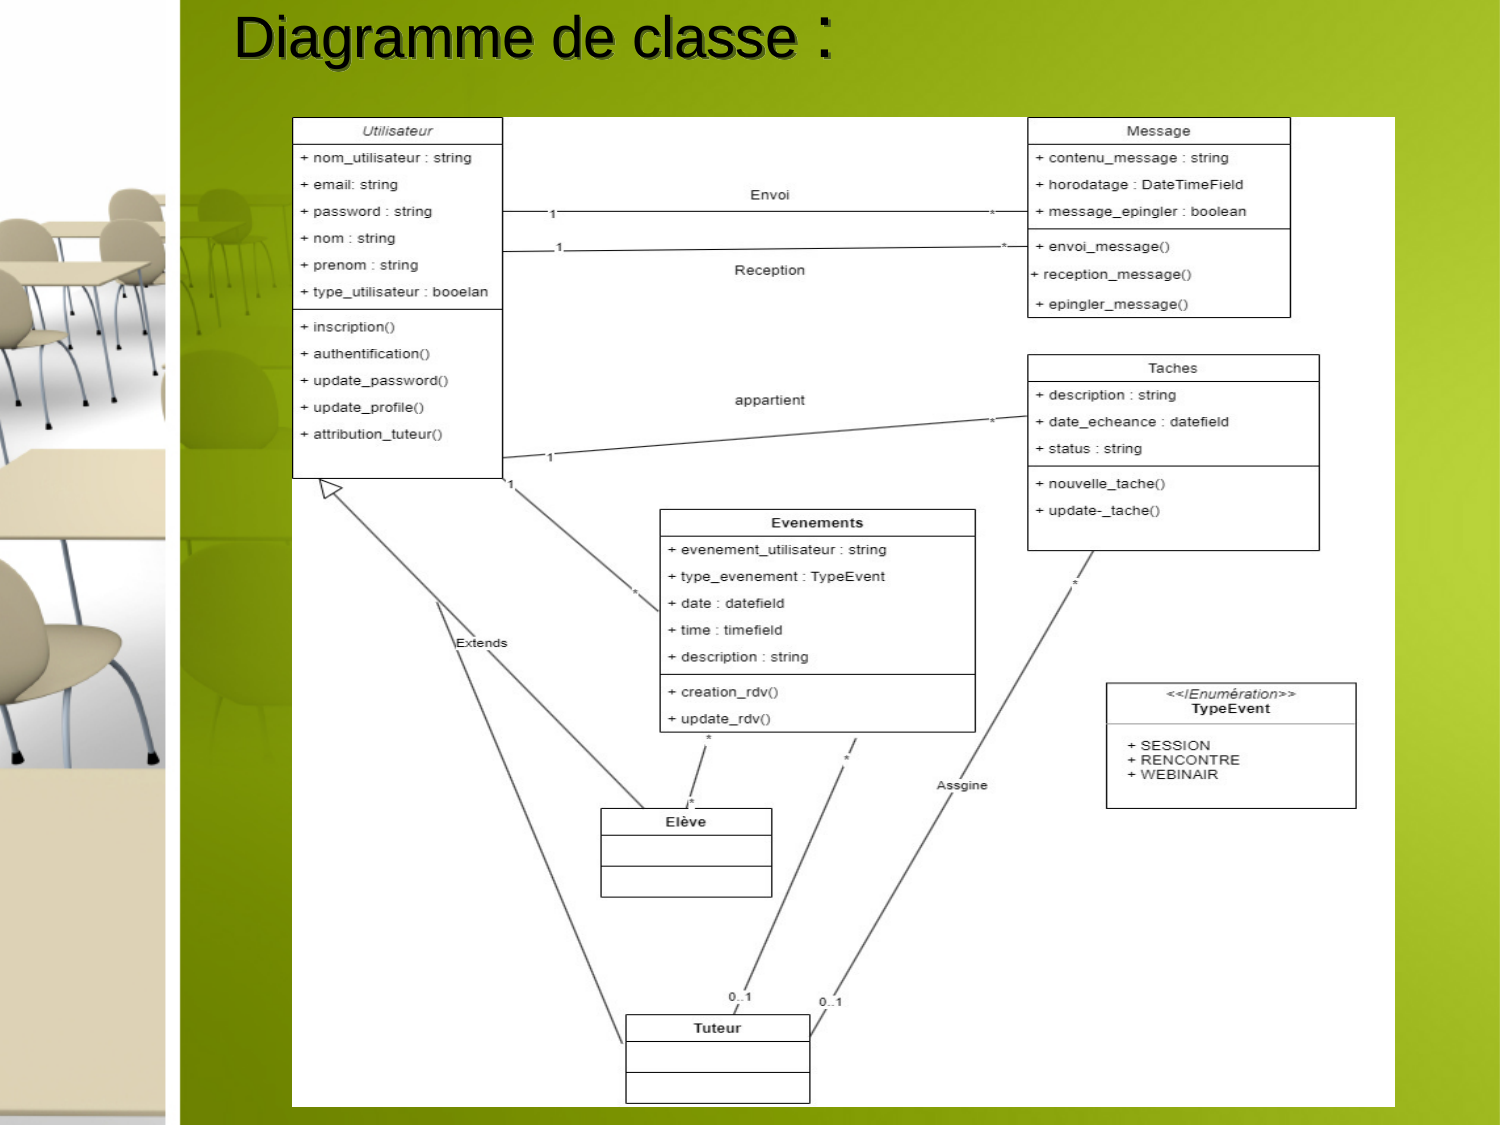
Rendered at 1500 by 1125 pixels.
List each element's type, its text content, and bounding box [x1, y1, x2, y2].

title Diagramme de classe : [218, 30, 1400, 115]
picture [0, 0, 1500, 1125]
